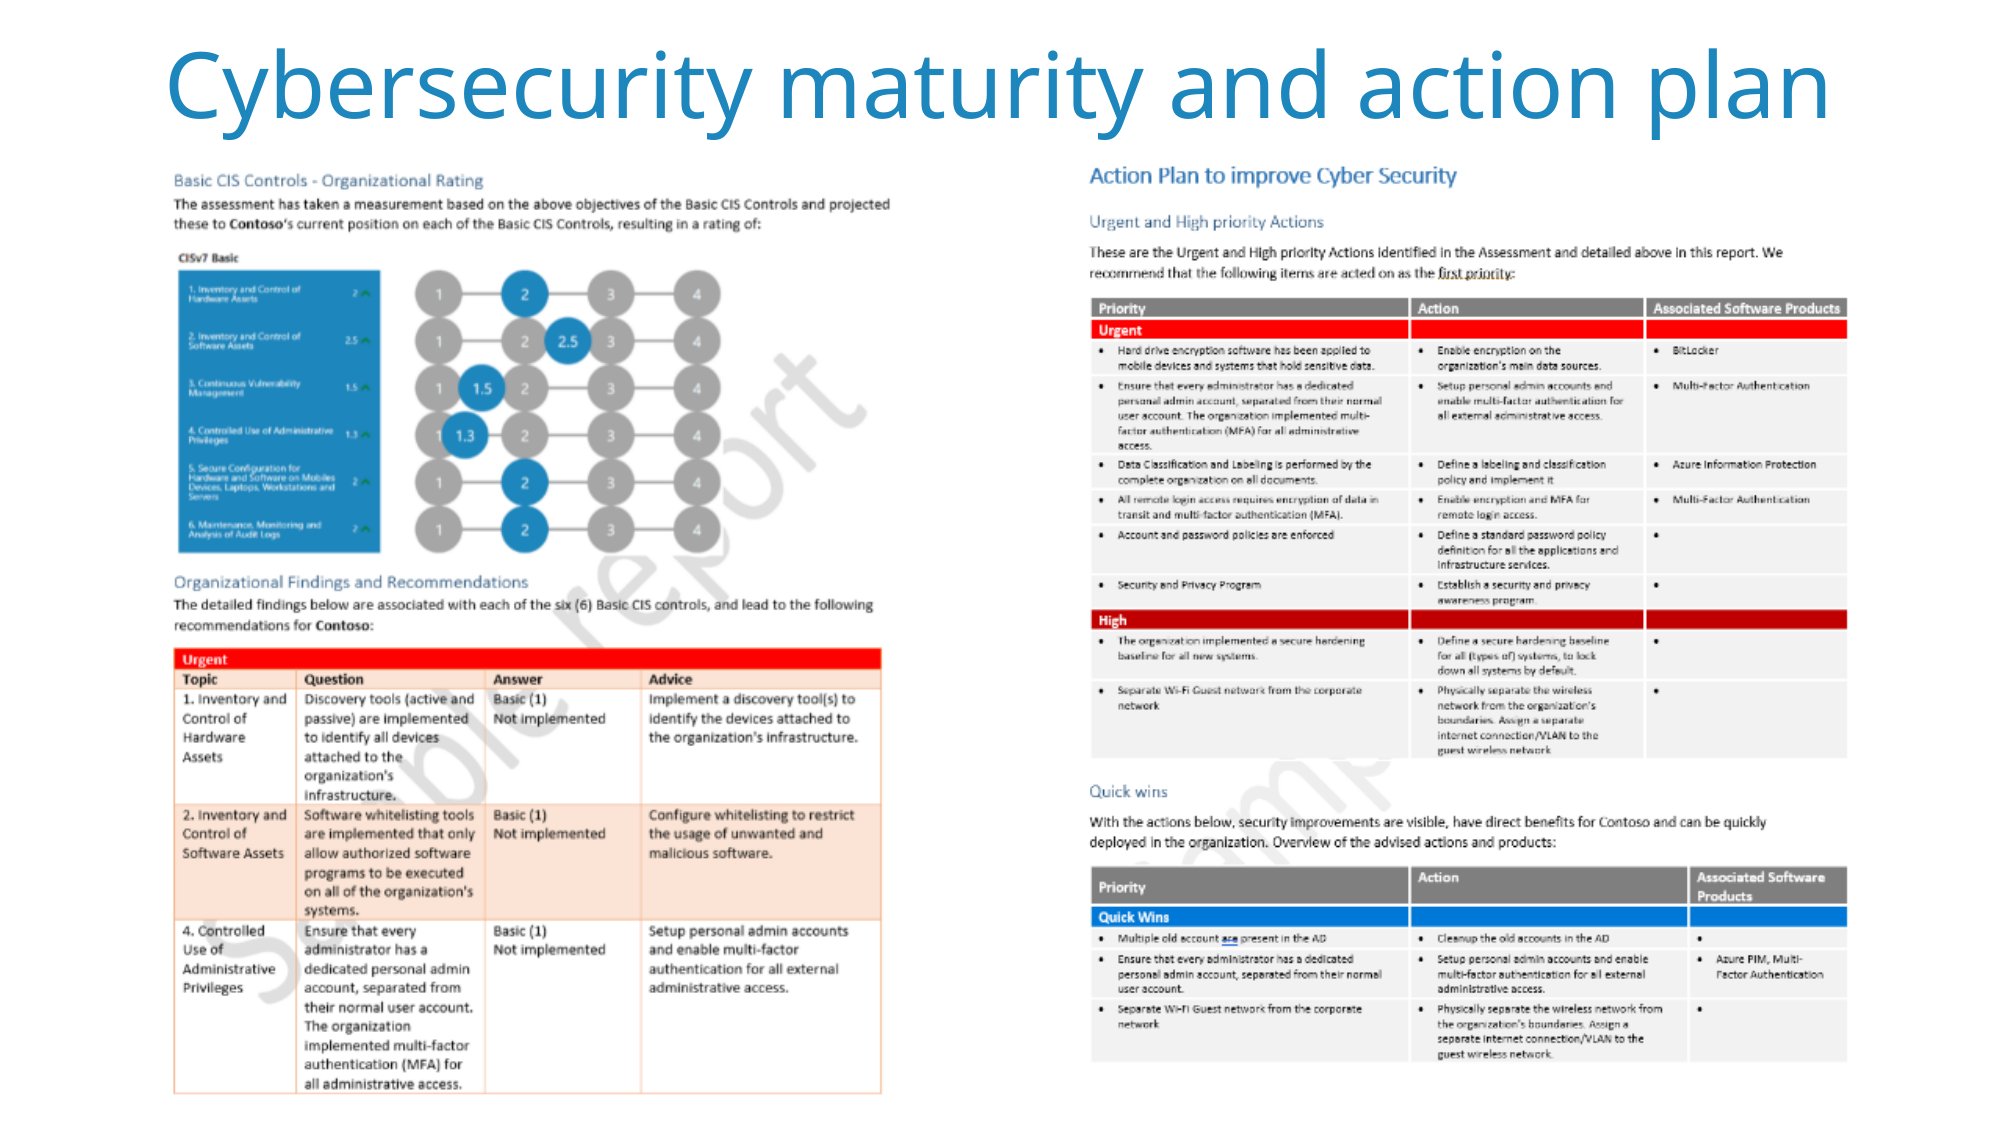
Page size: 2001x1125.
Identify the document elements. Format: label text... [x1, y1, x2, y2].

title Cybersecurity maturity and action plan [137, 18, 1863, 160]
picture [144, 160, 921, 1107]
picture [1078, 159, 1863, 1076]
